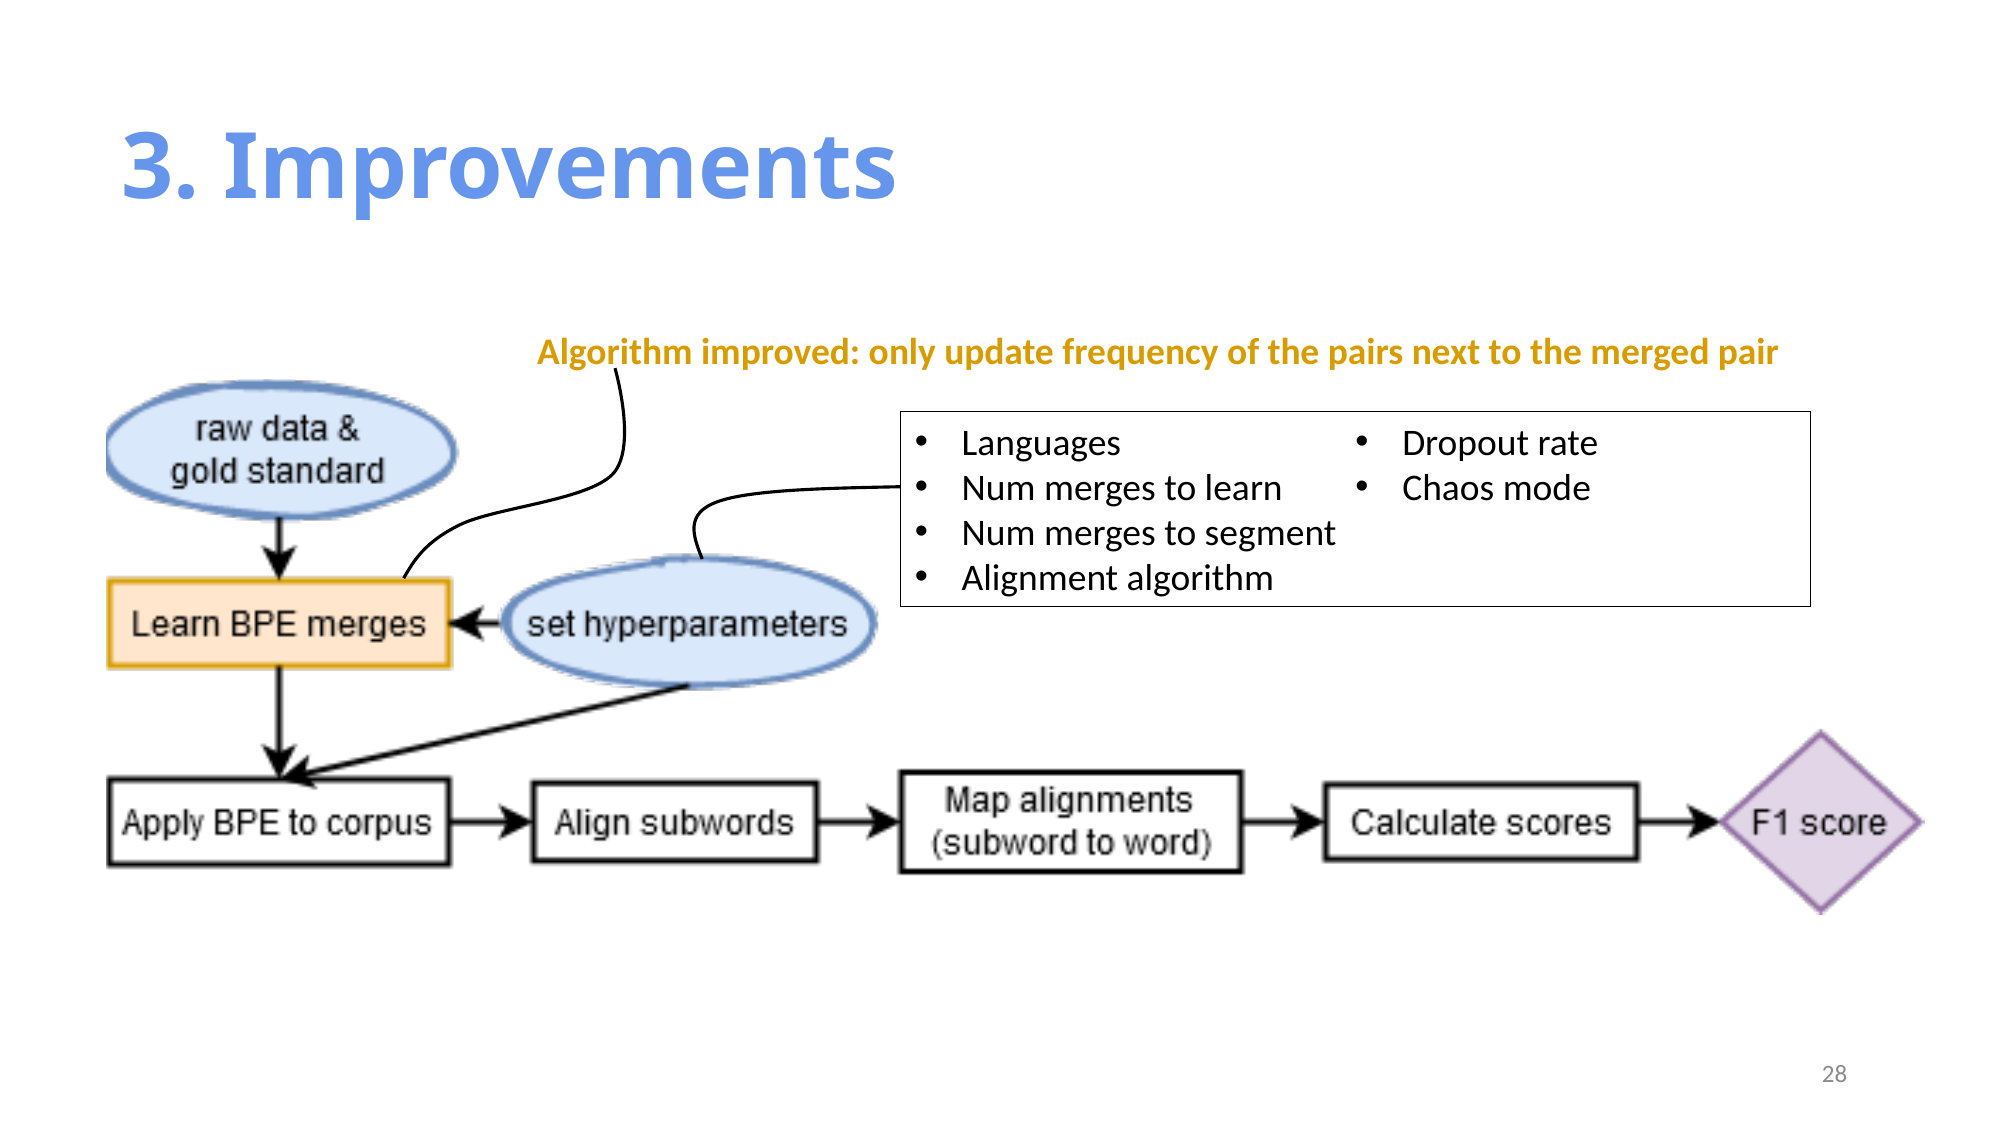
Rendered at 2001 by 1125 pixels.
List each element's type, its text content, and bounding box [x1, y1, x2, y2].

slide_number 28 [1412, 1042, 1863, 1103]
text_box [604, 367, 620, 379]
title 3. Improvements [106, 59, 944, 278]
picture [106, 379, 1925, 915]
text_box Algorithm improved: only update frequency of the pairs next to the merged pair [522, 319, 1832, 379]
